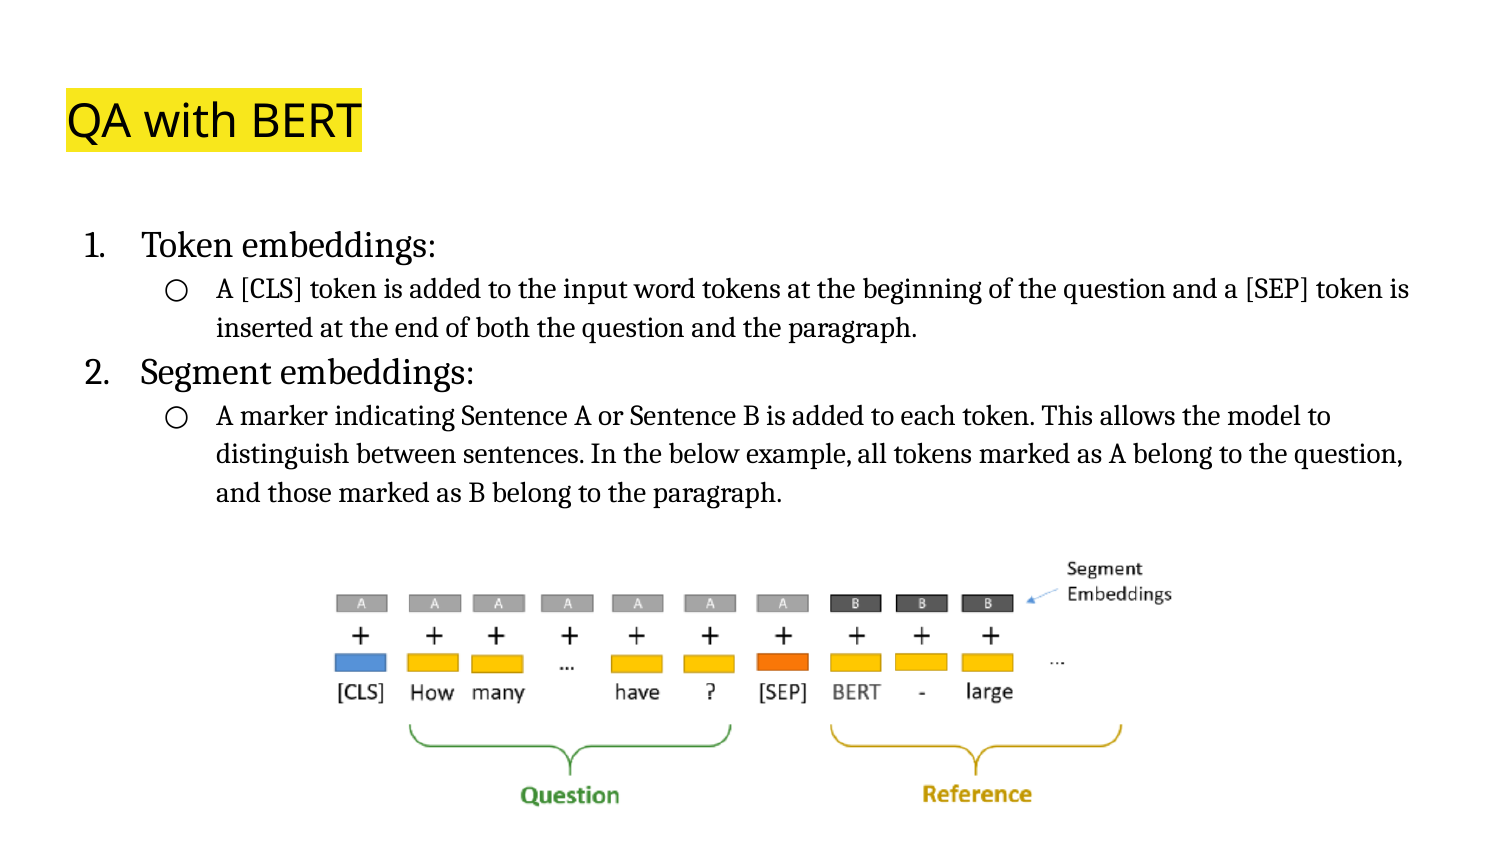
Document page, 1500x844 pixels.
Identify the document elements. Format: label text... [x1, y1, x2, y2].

picture [318, 533, 1182, 822]
list Token embeddings: A [CLS] token is added to the input word tokens at the beginning of the question and a [SEP] token is inserted at the end of both the question and the paragraph. Segment embeddings: A marker indicating Sentence A or Sentence B is added to each token. This allows the model to distinguish between sentences. In the below example, all tokens marked as A belong to the question, and those marked as B belong to the paragraph. [51, 202, 1449, 750]
title QA with BERT [51, 72, 1449, 167]
